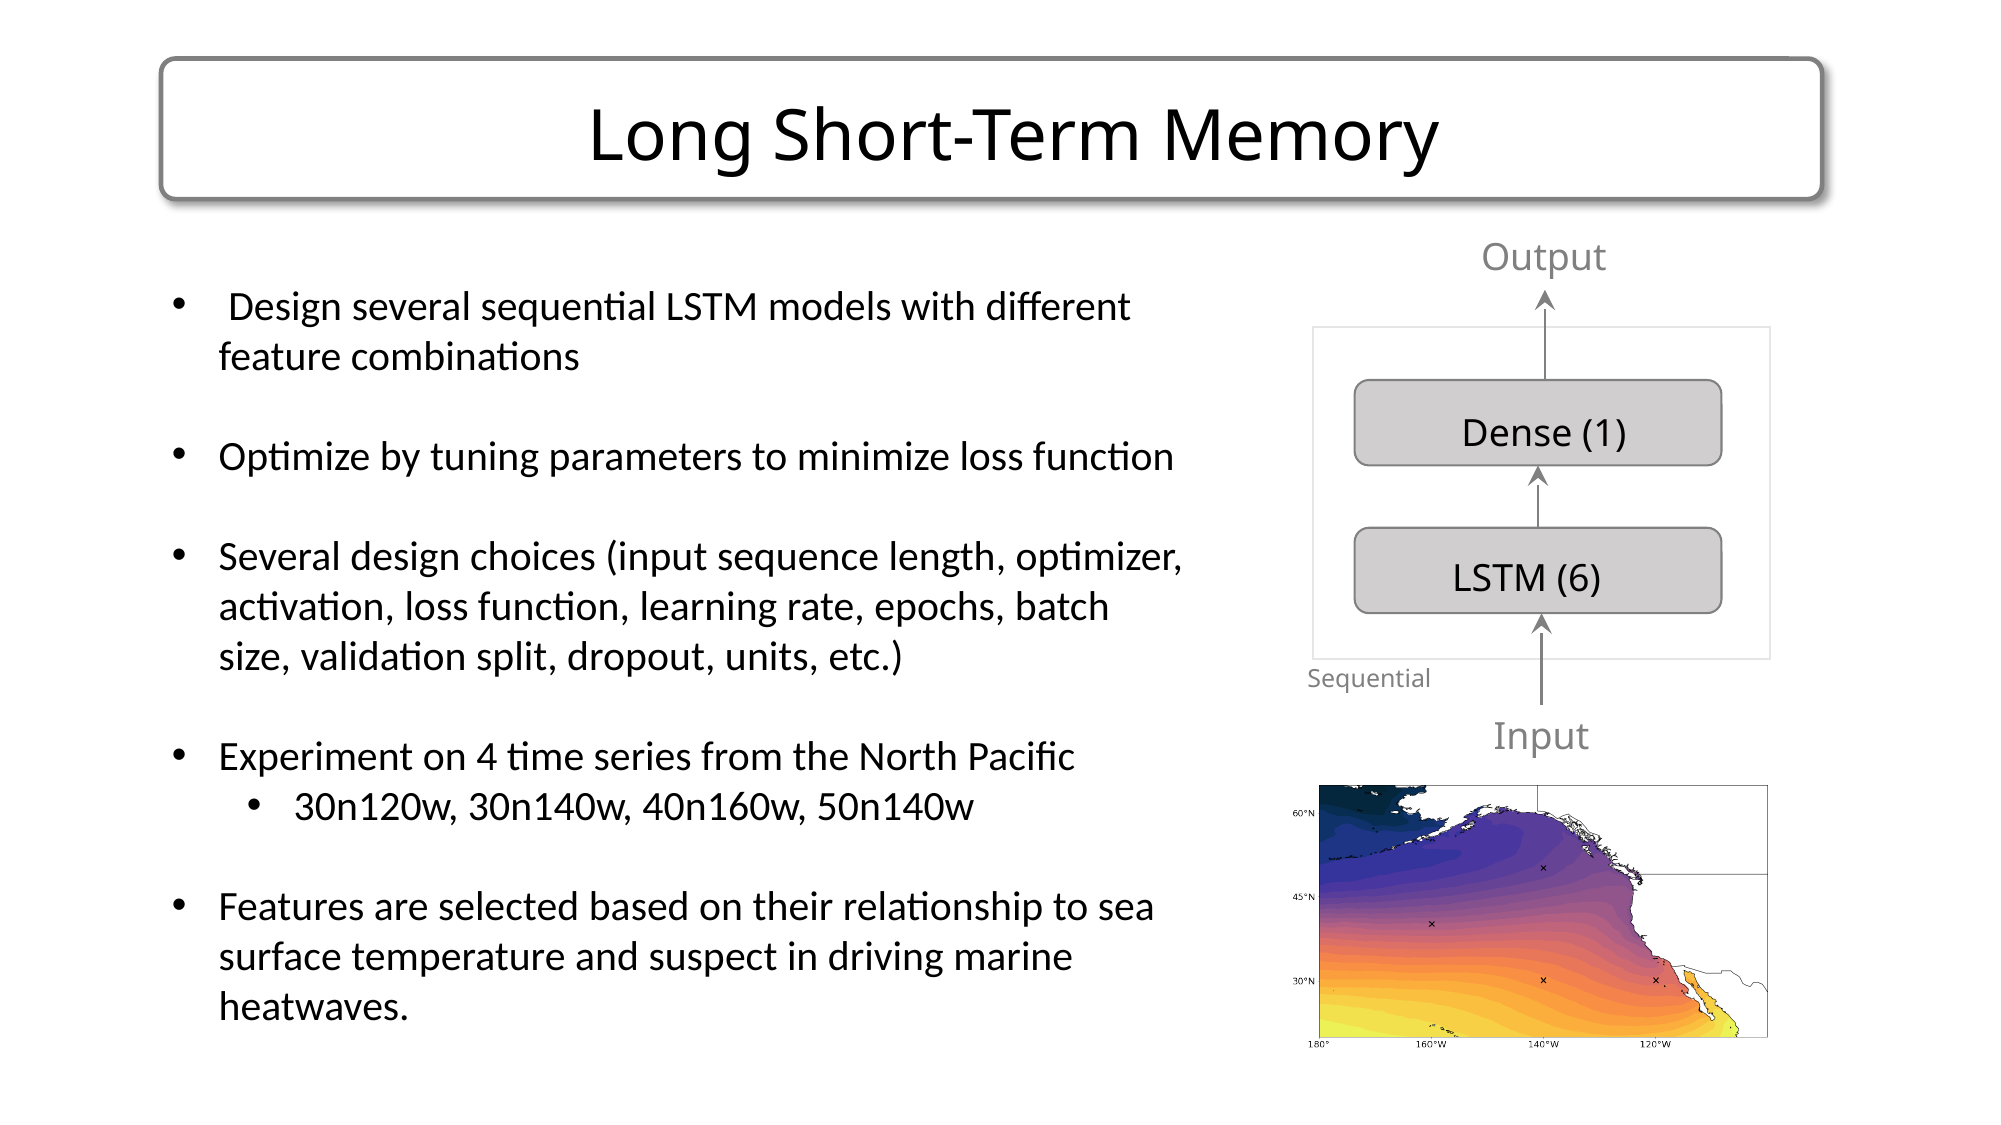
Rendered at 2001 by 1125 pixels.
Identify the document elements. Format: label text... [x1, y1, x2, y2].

text_box Long Short-Term Memory [572, 82, 1455, 183]
text_box [1353, 526, 1723, 615]
text_box Design several sequential LSTM models with different feature combinations Optimize by tuning parameters to minimize loss function Several design choices (input sequence length, optimizer, activation, loss function, learning rate, epochs, batch size, validation split, dropout, units, etc.) Experiment on 4 time series from the North Pacific 30n120w, 30n140w, 40n160w, 50n140w Features are selected based on their relationship to sea surface temperature and suspect in driving marine heatwaves. [157, 271, 1201, 1037]
text_box [1539, 326, 1771, 660]
text_box Output [1466, 225, 1622, 286]
text_box Dense (1) [1446, 401, 1642, 462]
text_box LSTM (6) [1437, 546, 1616, 607]
picture [1288, 779, 1777, 1053]
text_box [159, 57, 1824, 201]
text_box [1353, 378, 1723, 467]
text_box Sequential [1292, 654, 1447, 700]
text_box Input [1478, 704, 1605, 765]
text_box [1312, 326, 1544, 660]
